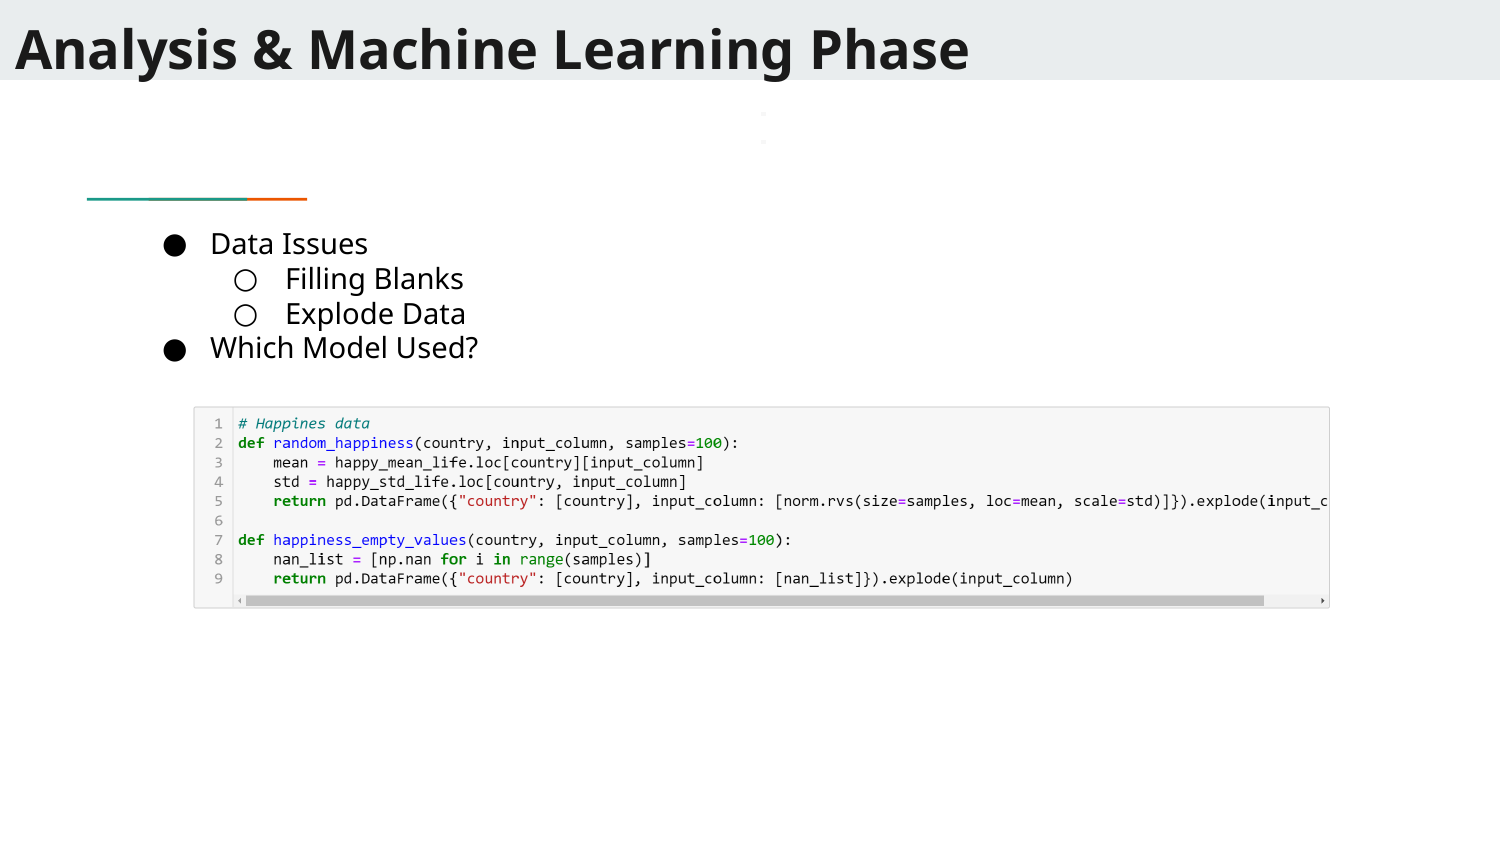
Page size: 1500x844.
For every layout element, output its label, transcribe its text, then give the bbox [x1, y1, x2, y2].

picture [190, 402, 1337, 611]
title Analysis & Machine Learning Phase [0, 0, 1262, 88]
text_box Data Issues Filling Blanks Explode Data Which Model Used? [120, 210, 737, 415]
